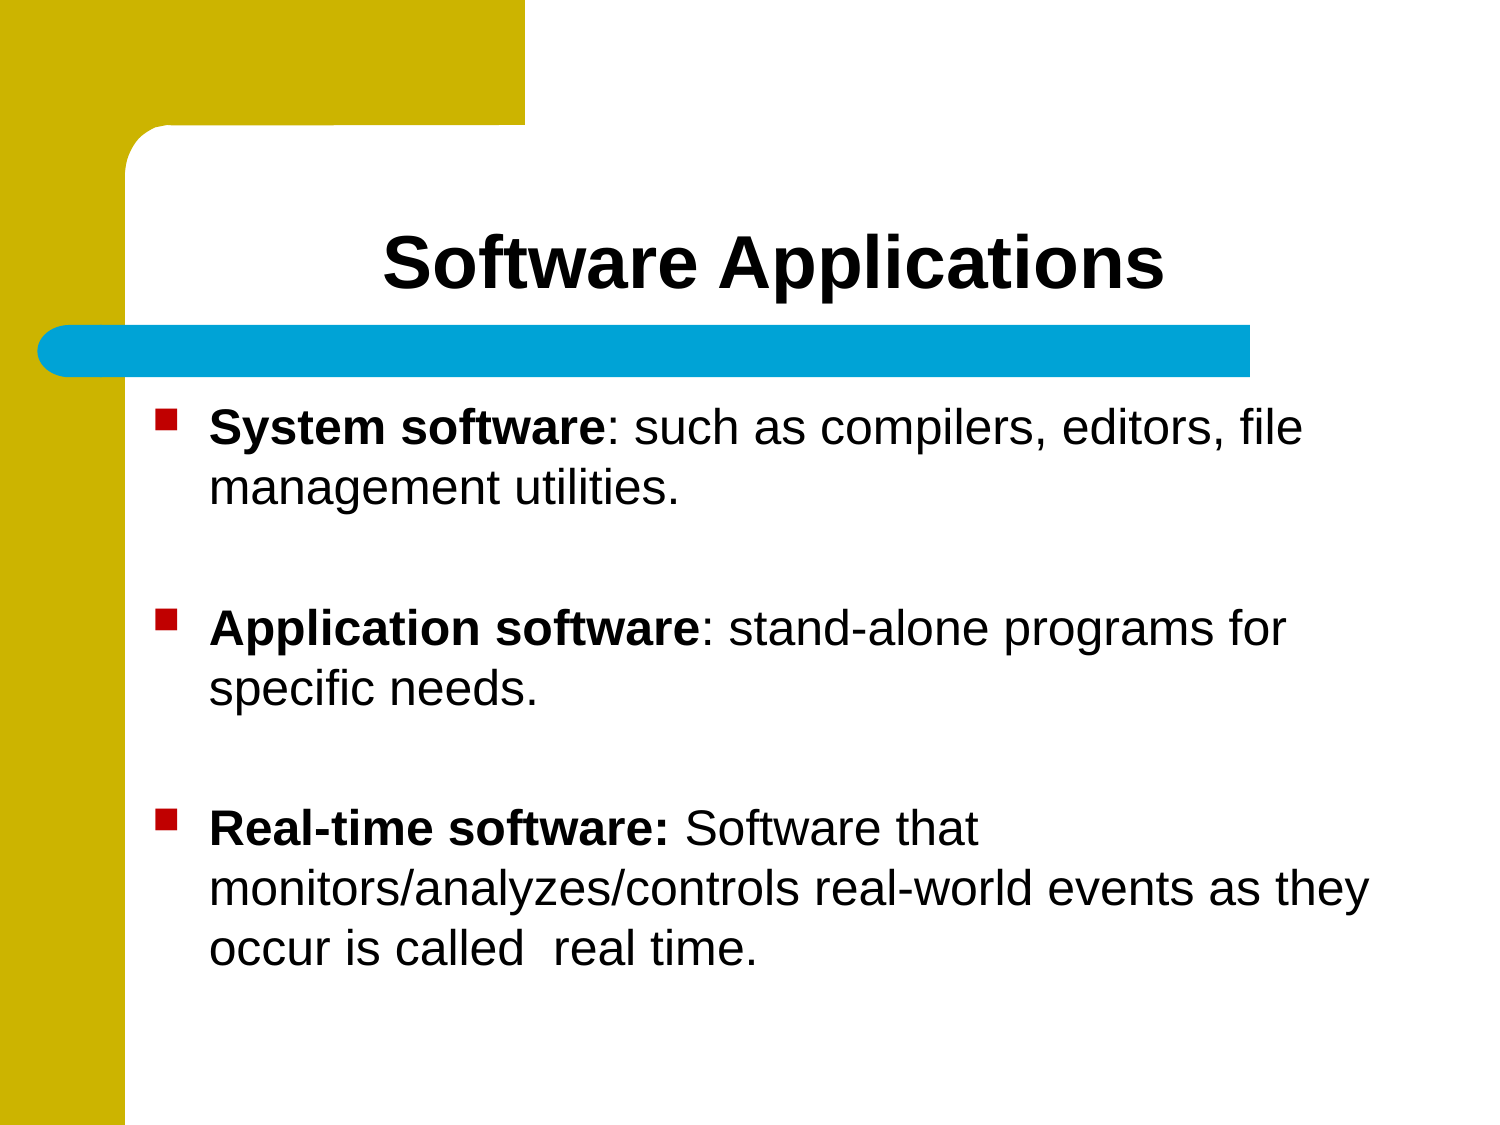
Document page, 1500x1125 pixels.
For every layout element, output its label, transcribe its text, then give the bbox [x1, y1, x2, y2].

list System software: such as compilers, editors, file management utilities. Application software: stand-alone programs for specific needs. Real-time software: Software that monitors/analyzes/controls real-world events as they occur is called real time. [137, 387, 1400, 1113]
title Software Applications [125, 125, 1425, 313]
